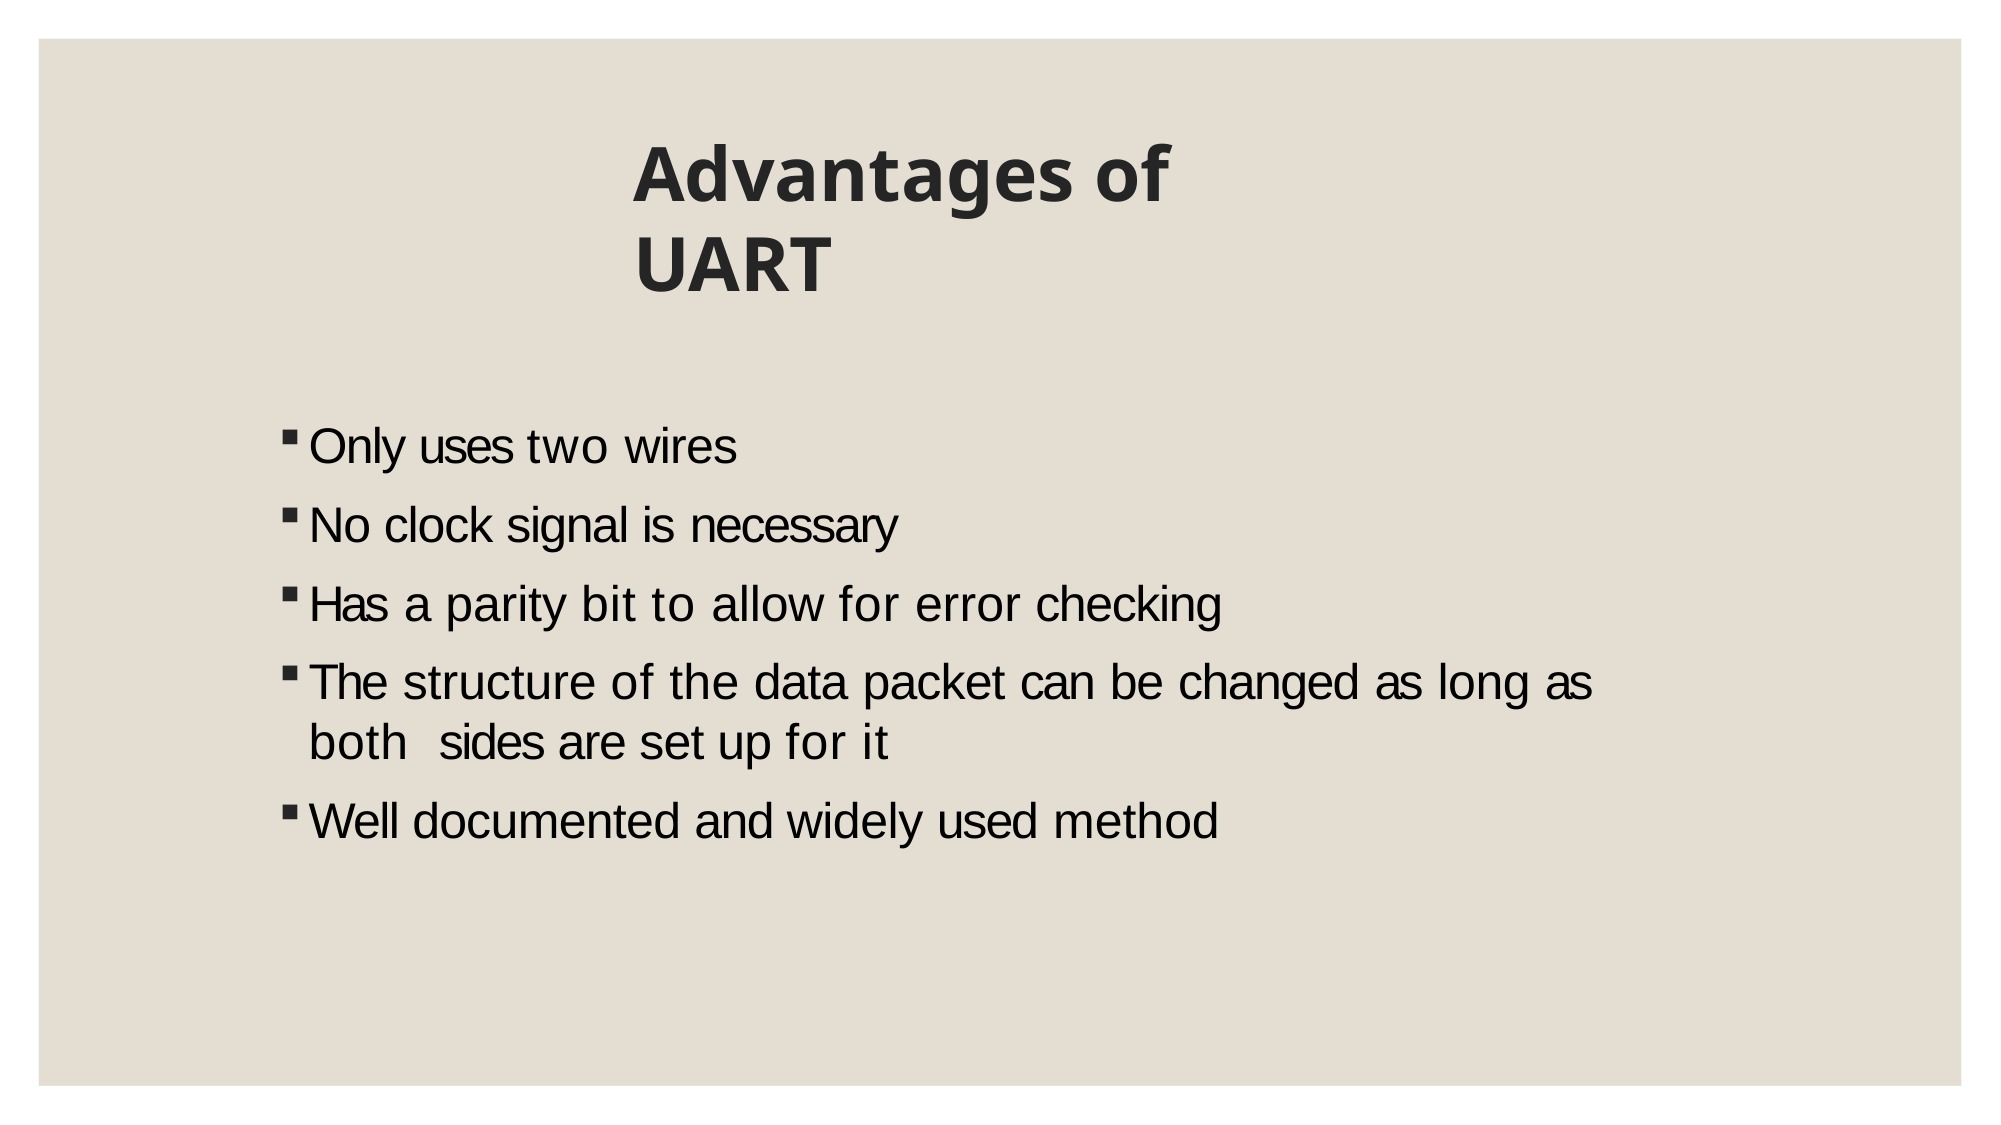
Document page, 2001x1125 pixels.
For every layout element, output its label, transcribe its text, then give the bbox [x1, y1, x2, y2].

picture [38, 38, 1962, 1086]
text_box Only uses two wires No clock signal is necessary Has a parity bit to allow for error checking The structure of the data packet can be changed as long as both sides are set up for it Well documented and widely used method [276, 392, 1663, 849]
title Advantages of UART [631, 124, 1369, 315]
